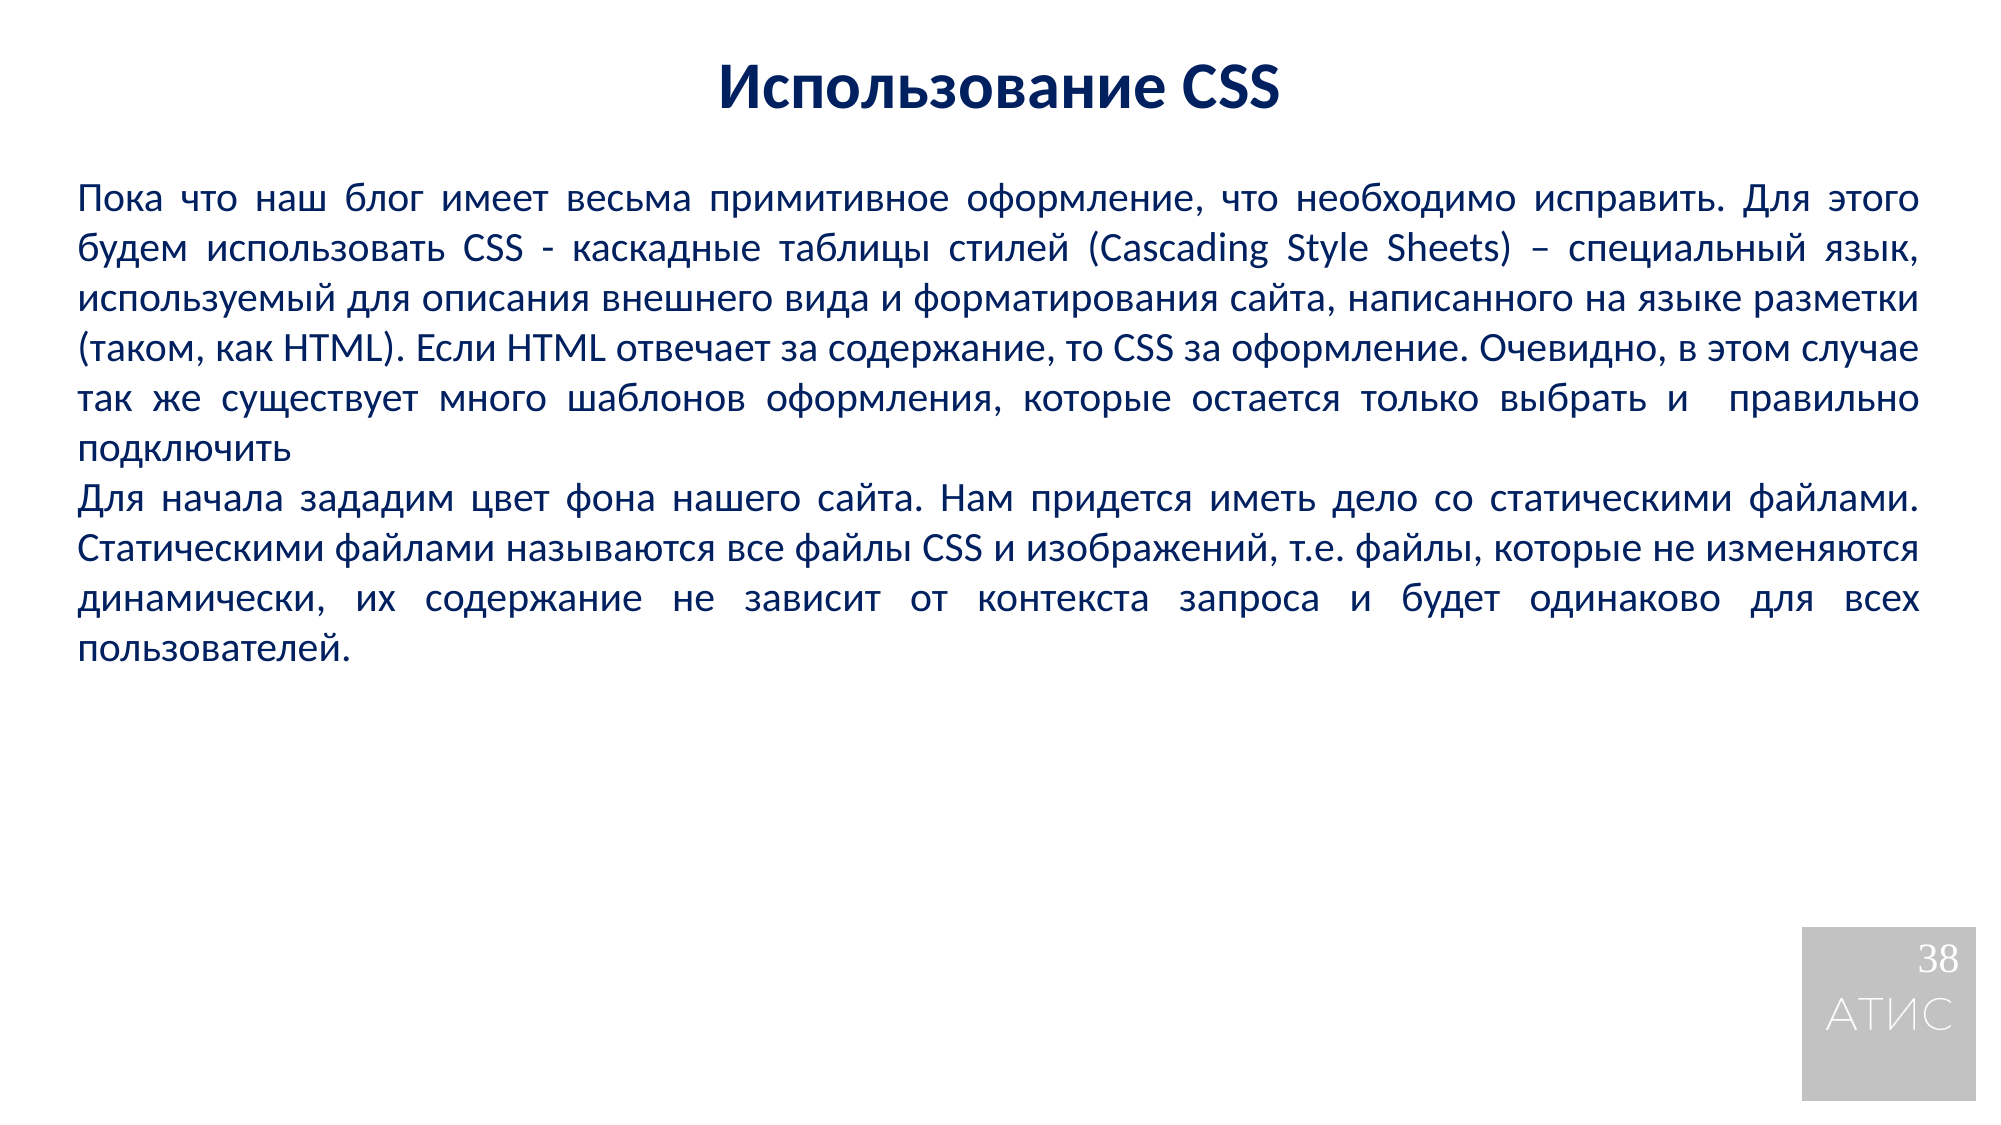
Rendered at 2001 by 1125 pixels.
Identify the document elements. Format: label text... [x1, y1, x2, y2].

picture [1802, 927, 1976, 1101]
text_box Пока что наш блог имеет весьма примитивное оформление, что необходимо исправить. Для этого будем использовать CSS - каскадные таблицы стилей (Cascading Style Sheets) – специальный язык, используемый для описания внешнего вида и форматирования сайта, написанного на языке разметки (таком, как HTML). Если HTML отвечает за содержание, то CSS за оформление. Очевидно, в этом случае так же существует много шаблонов оформления, которые остается только выбрать и правильно подключить Для начала зададим цвет фона нашего сайта. Нам придется иметь дело со статическими файлами. Статическими файлами называются все файлы CSS и изображений, т.е. файлы, которые не изменяются динамически, их содержание не зависит от контекста запроса и будет одинаково для всех пользователей. [62, 162, 1936, 1097]
title Использование CSS [0, 34, 2000, 149]
